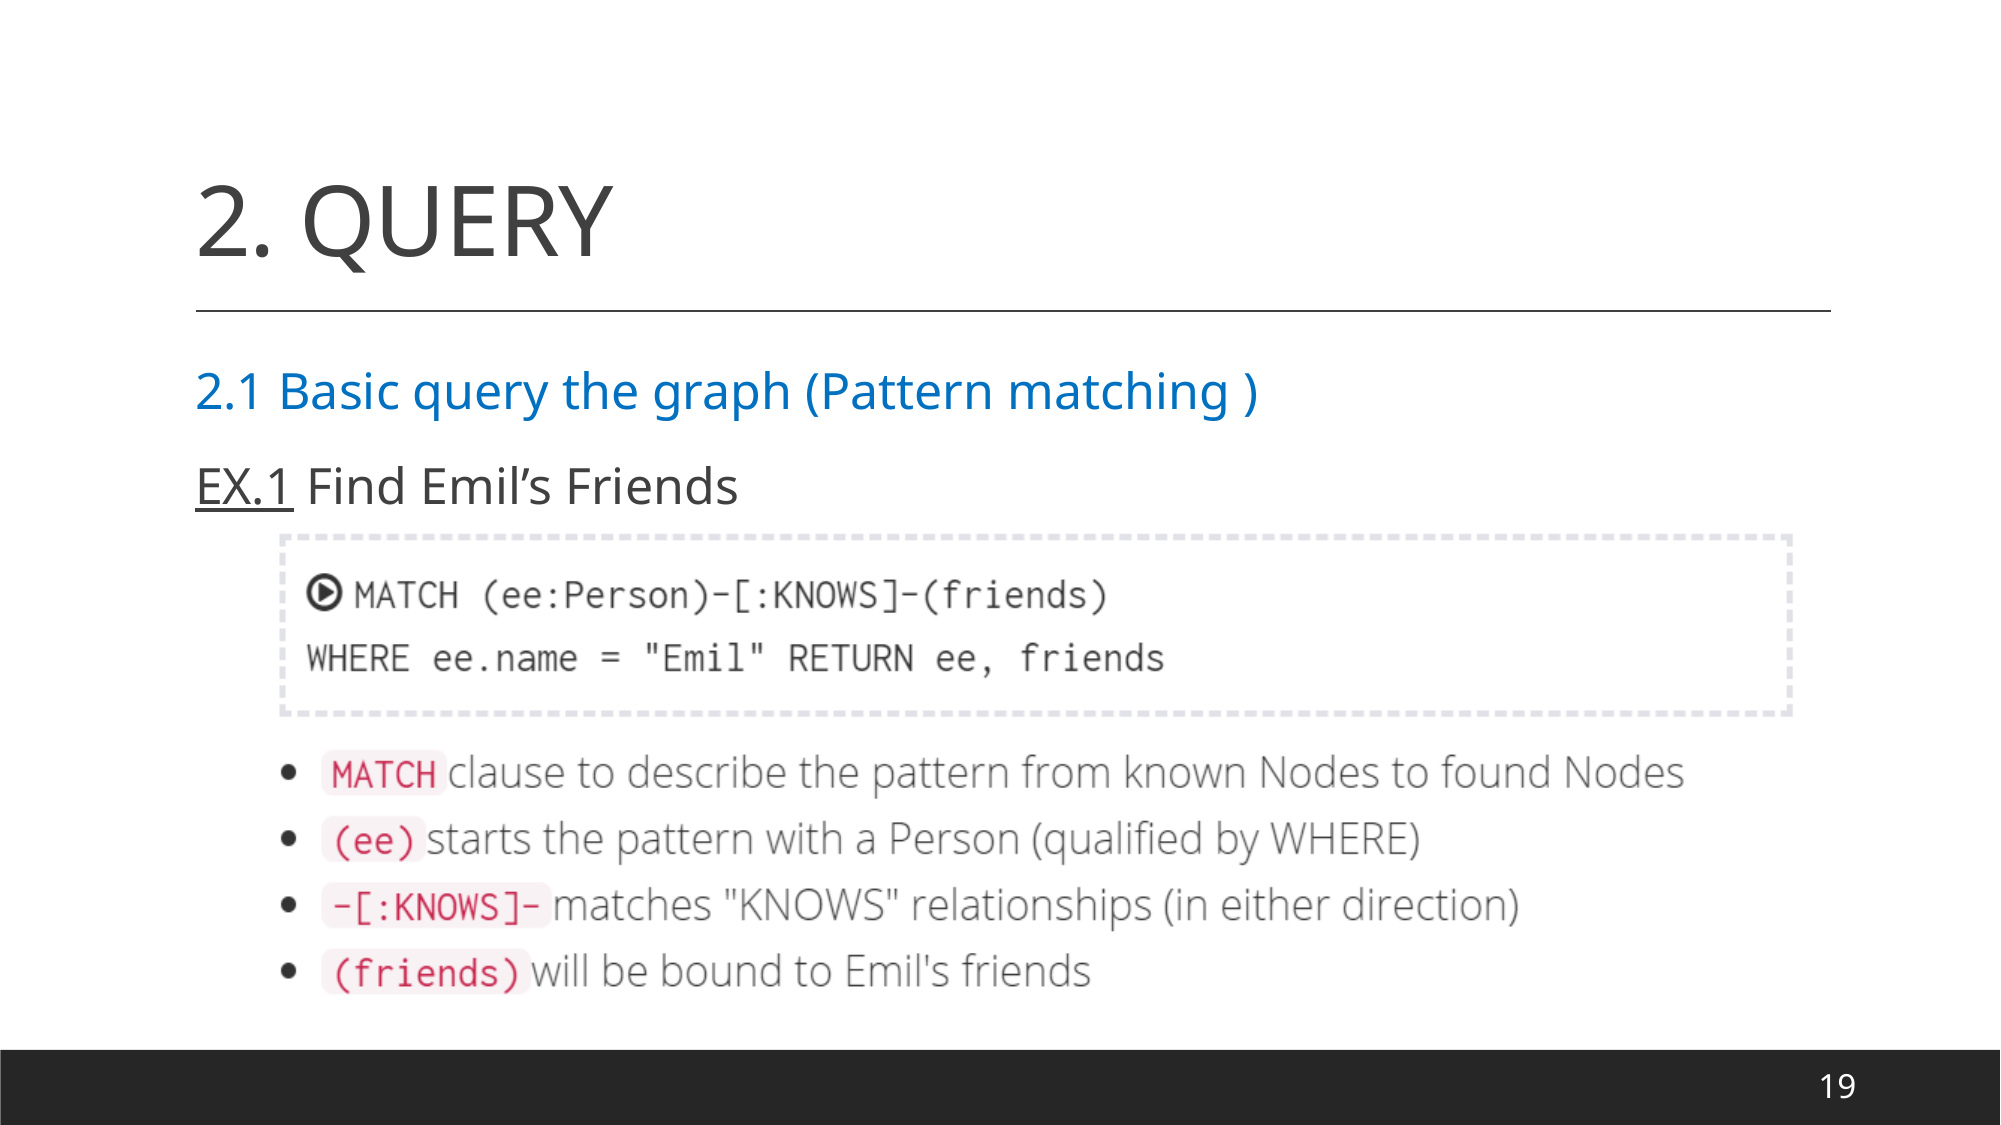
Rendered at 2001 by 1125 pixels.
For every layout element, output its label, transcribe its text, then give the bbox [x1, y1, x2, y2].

slide_number 19 [1803, 1057, 1932, 1118]
title 2. QUERY [180, 47, 1830, 285]
picture [232, 523, 1821, 1005]
list 2.1 Basic query the graph (Pattern matching ) EX.1 Find Emil’s Friends [180, 345, 1830, 963]
